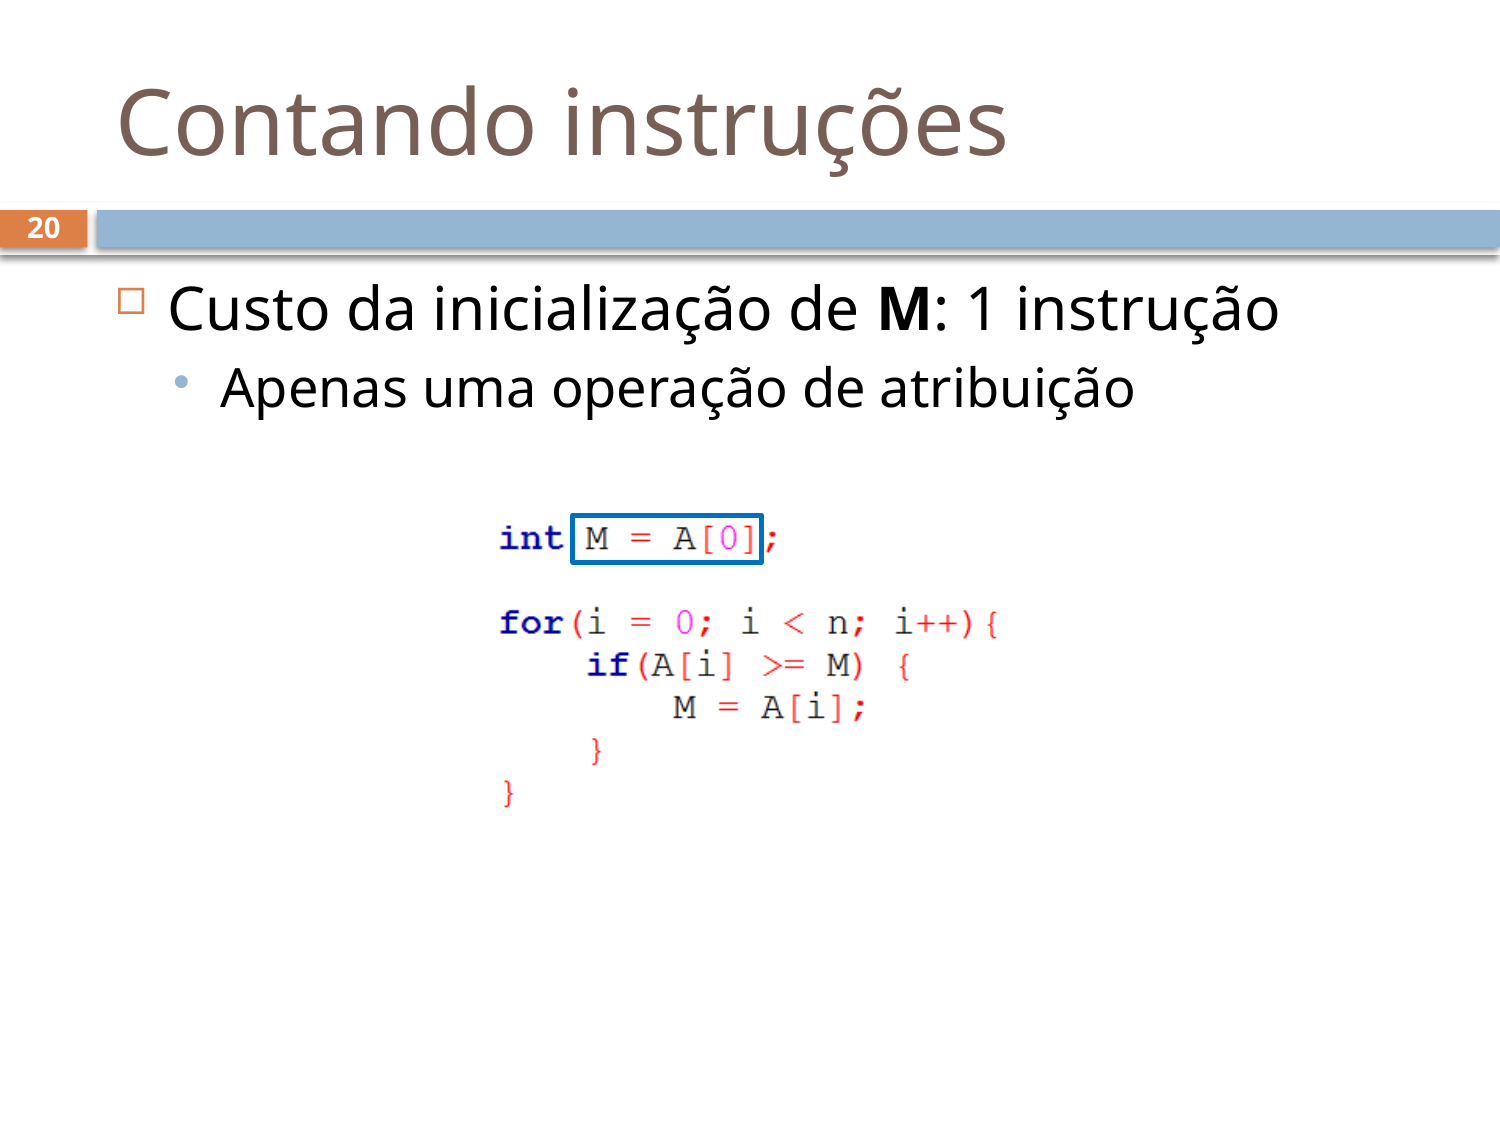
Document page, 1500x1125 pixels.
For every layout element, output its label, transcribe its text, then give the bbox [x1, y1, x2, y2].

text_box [486, 514, 1014, 821]
title Contando instruções [100, 37, 1438, 200]
list Custo da inicialização de M: 1 instrução Apenas uma operação de atribuição [100, 262, 1438, 1000]
slide_number 20 [0, 208, 88, 249]
